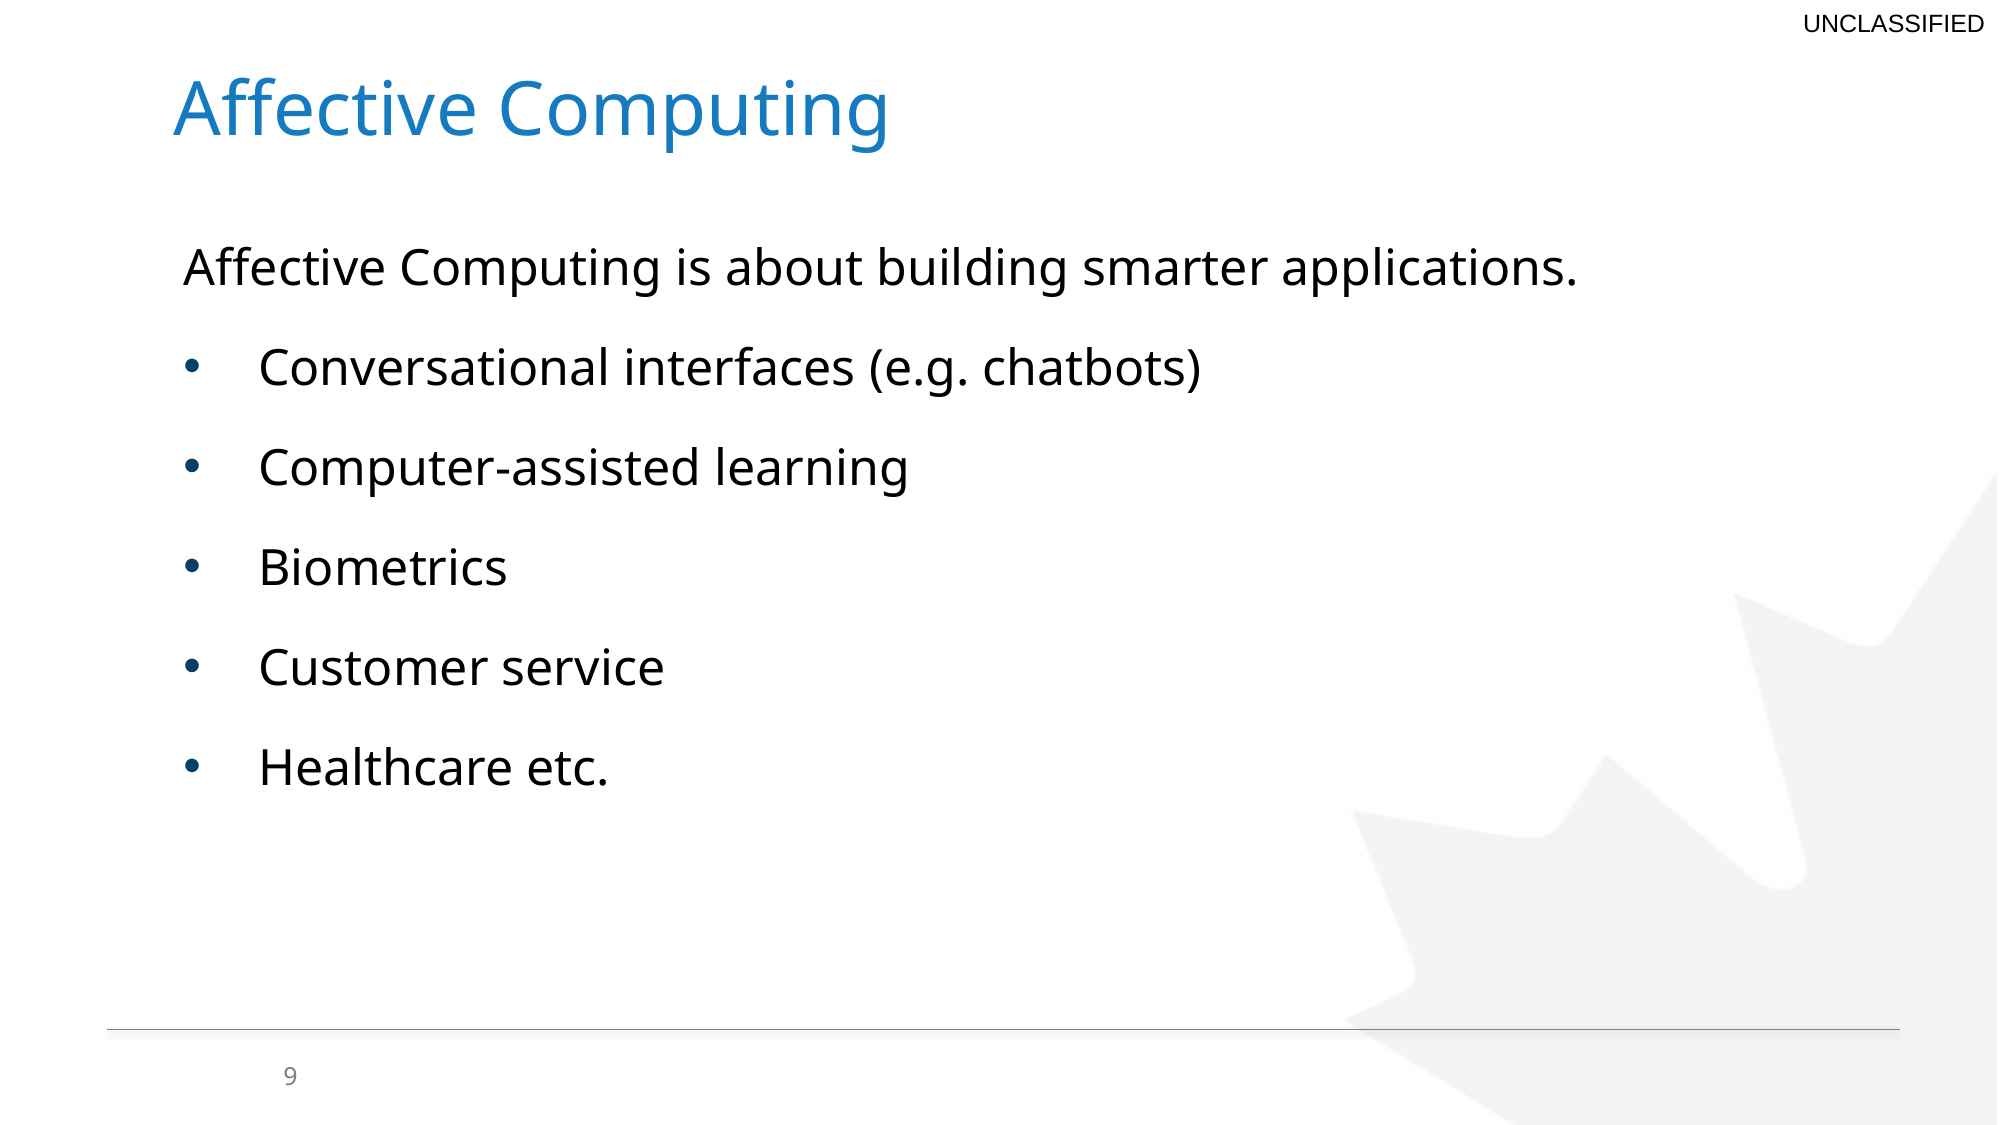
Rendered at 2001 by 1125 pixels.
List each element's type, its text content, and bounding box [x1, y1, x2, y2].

title Affective Computing [158, 45, 1509, 159]
list Affective Computing is about building smarter applications. Conversational interfaces (e.g. chatbots) Computer-assisted learning Biometrics Customer service Healthcare etc. [158, 198, 1642, 1081]
picture [1294, 442, 1997, 1125]
slide_number 9 [268, 1047, 430, 1107]
